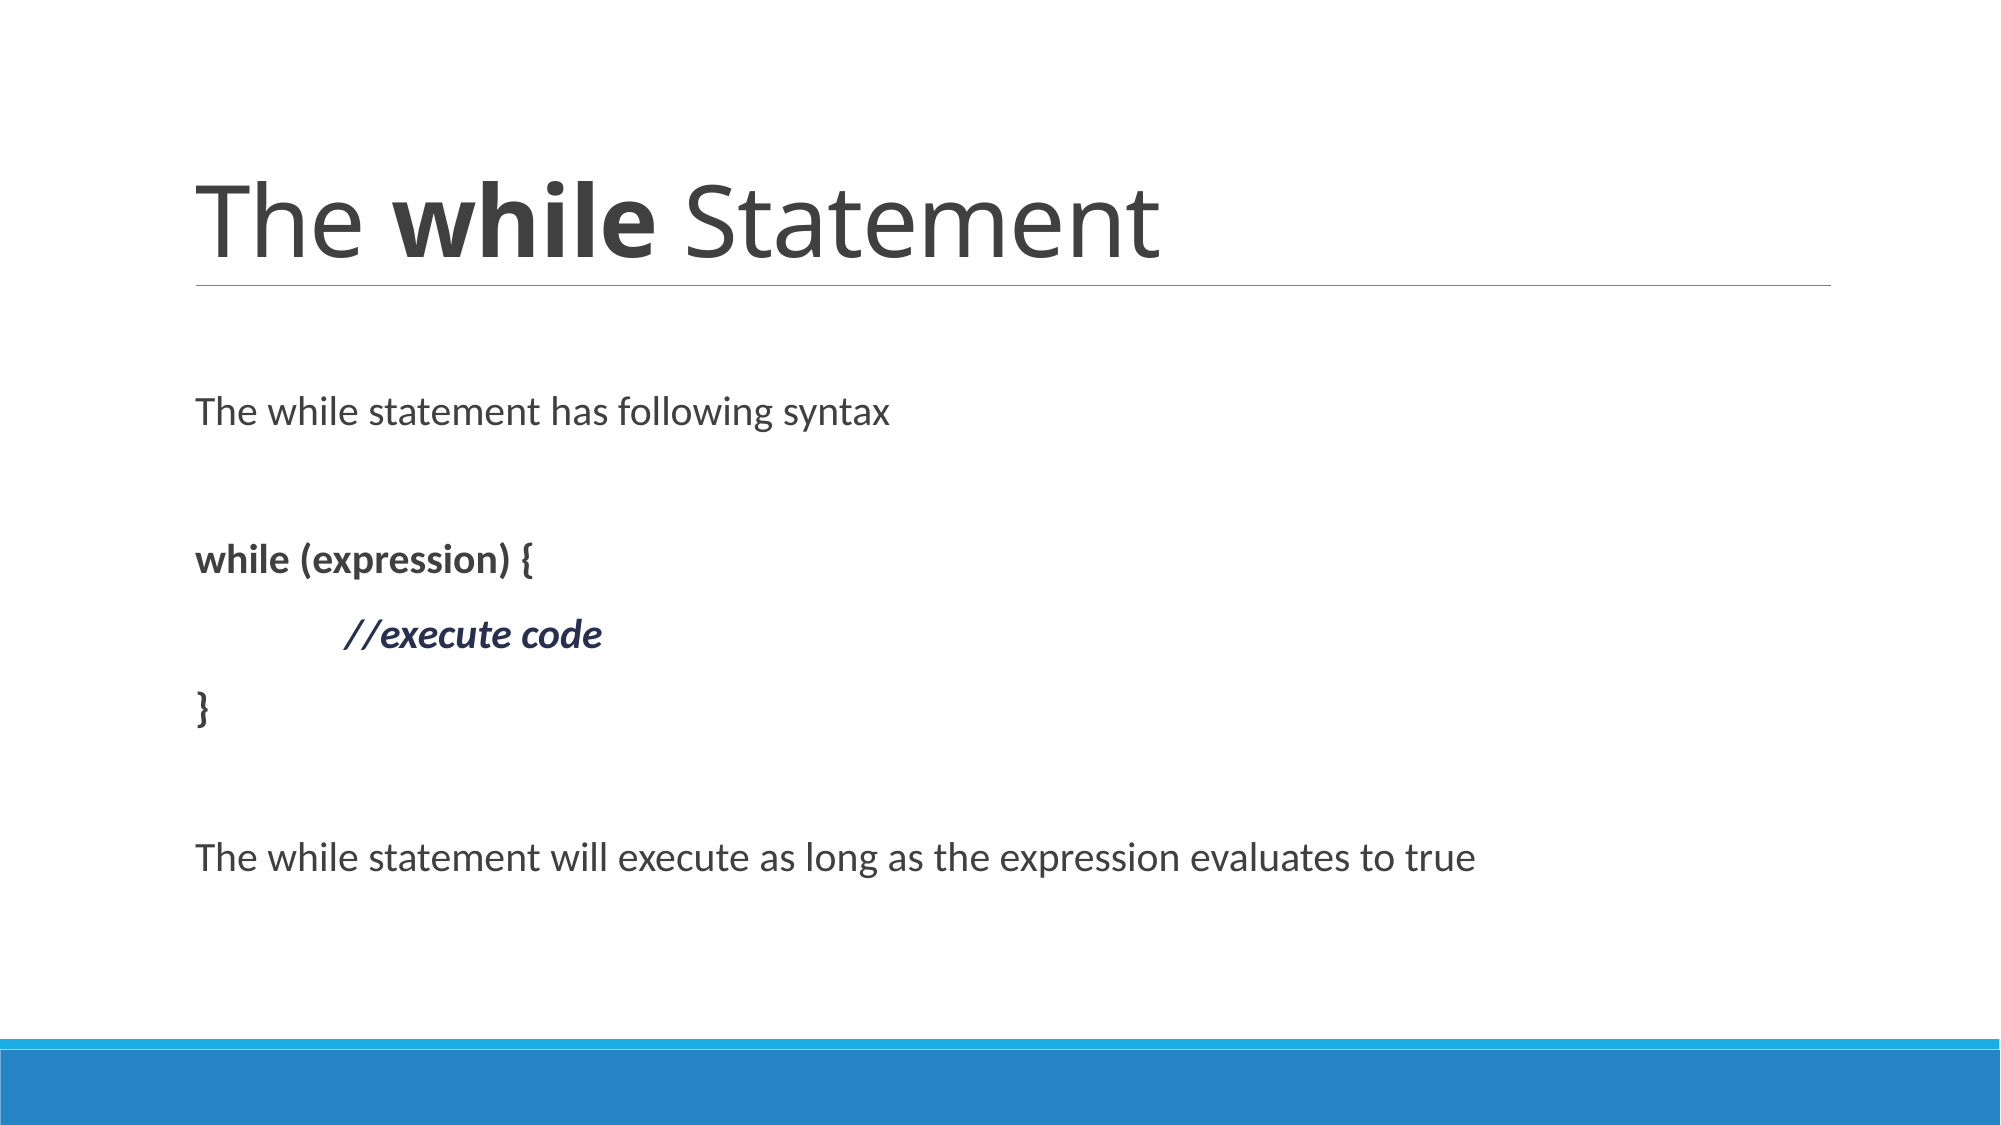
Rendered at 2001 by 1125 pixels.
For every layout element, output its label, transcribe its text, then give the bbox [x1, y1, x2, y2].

list The while statement has following syntax while (expression) { //execute code } The while statement will execute as long as the expression evaluates to true [180, 302, 1830, 963]
title The while Statement [180, 47, 1830, 285]
